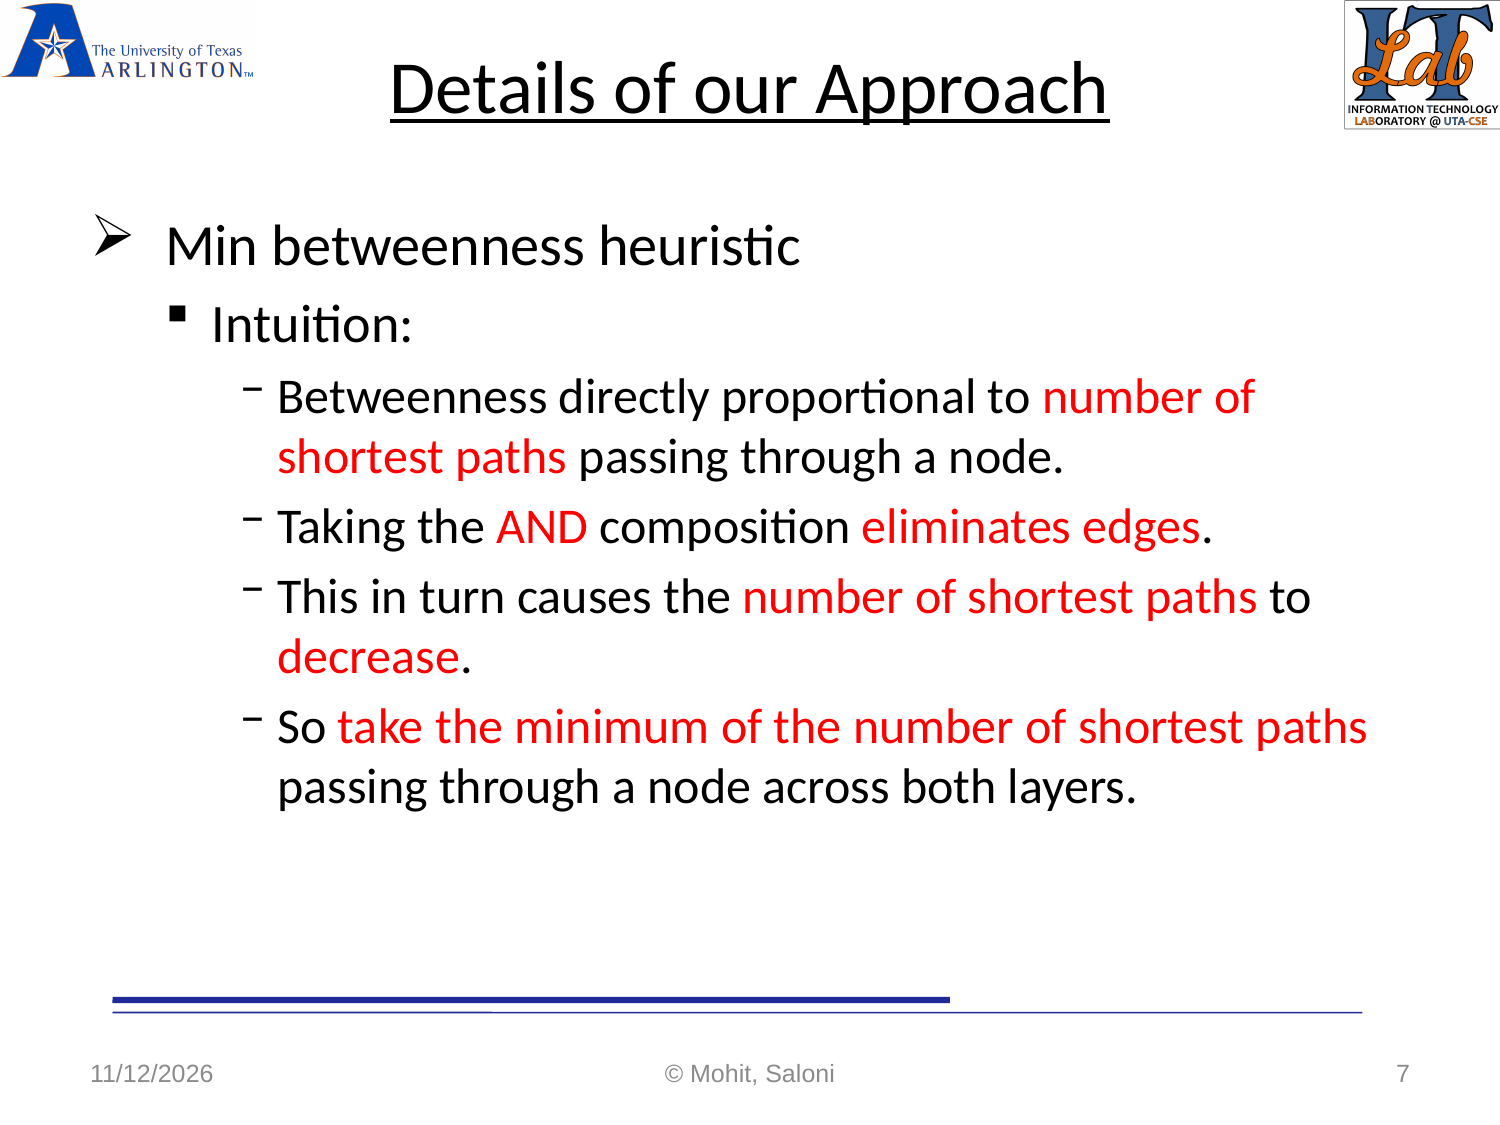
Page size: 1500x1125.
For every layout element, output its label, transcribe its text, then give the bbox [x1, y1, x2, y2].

list Min betweenness heuristic Intuition: Betweenness directly proportional to number of shortest paths passing through a node. Taking the AND composition eliminates edges. This in turn causes the number of shortest paths to decrease. So take the minimum of the number of shortest paths passing through a node across both layers. [75, 200, 1425, 1005]
picture [1343, 0, 1500, 137]
footer © Mohit, Saloni [512, 1042, 988, 1103]
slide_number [75, 1042, 425, 1103]
title Details of our Approach [75, 24, 1425, 143]
picture [0, 1, 256, 79]
slide_number 7 [1074, 1042, 1425, 1103]
